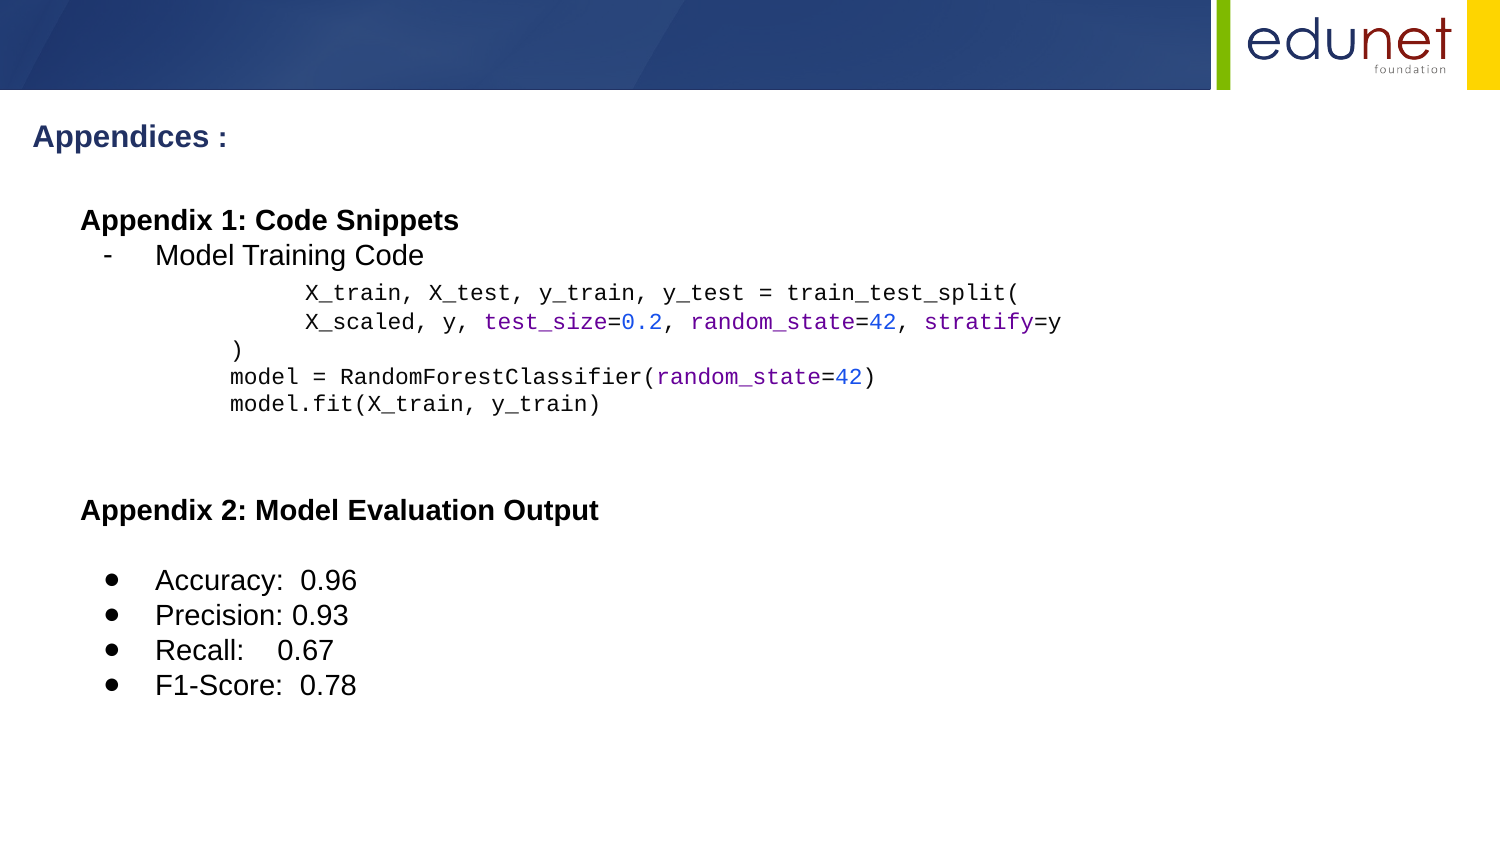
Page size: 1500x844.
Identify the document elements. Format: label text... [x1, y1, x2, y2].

picture [1239, 9, 1461, 81]
text_box Appendices : [21, 111, 425, 160]
text_box Appendix 1: Code Snippets Model Training Code X_train, X_test, y_train, y_test = train_test_split( X_scaled, y, test_size=0.2, random_state=42, stratify=y ) model = RandomForestClassifier(random_state=42) model.fit(X_train, y_train) Appendix 2: Model Evaluation Output Accuracy: 0.96 Precision: 0.93 Recall: 0.67 F1-Score: 0.78 [65, 186, 1426, 796]
